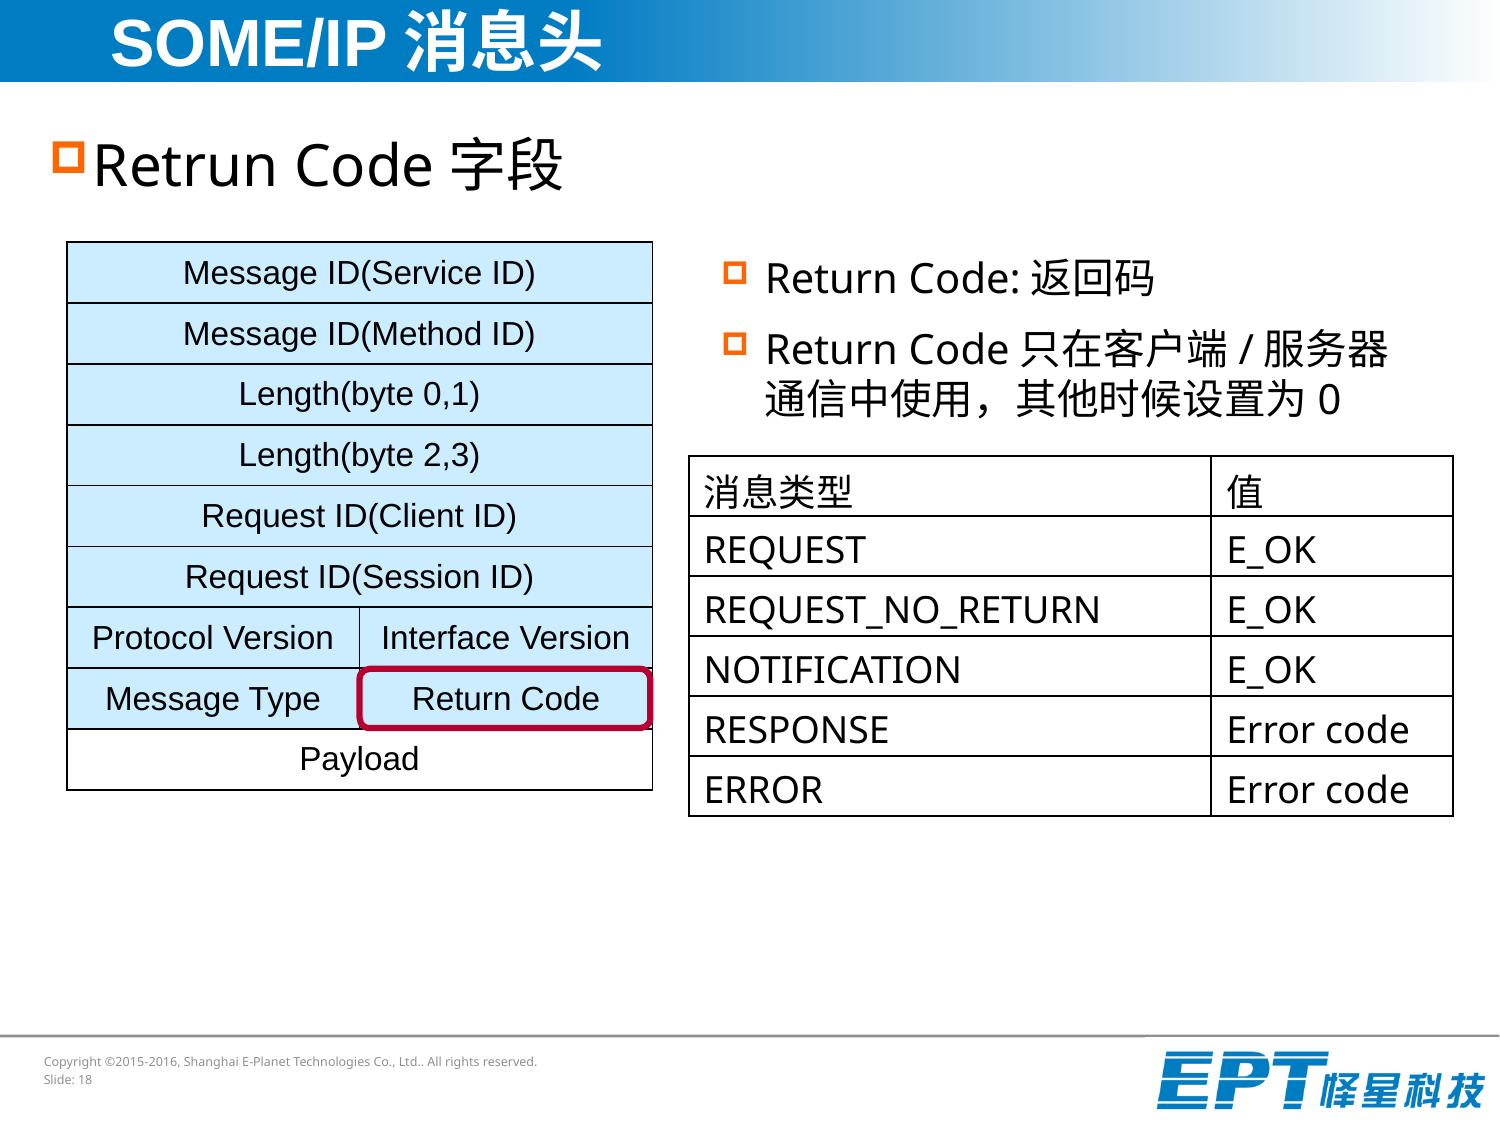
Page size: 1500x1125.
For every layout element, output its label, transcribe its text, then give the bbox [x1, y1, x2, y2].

table_cell Error code [1212, 697, 1452, 755]
table_header 值 [1212, 457, 1452, 515]
text_box Return Code:返回码 Return Code只在客户端/服务器通信中使用，其他时候设置为0 [706, 244, 1436, 431]
table_cell E_OK [1212, 517, 1452, 575]
table_cell E_OK [1212, 637, 1452, 695]
table_header 消息类型 [690, 457, 1210, 515]
table_cell Interface Version [360, 608, 652, 667]
table_cell Error code [1212, 757, 1452, 815]
table_cell RESPONSE [690, 697, 1210, 755]
text_box [359, 668, 651, 729]
table_cell ERROR [690, 757, 1210, 815]
table_cell REQUEST_NO_RETURN [690, 577, 1210, 635]
table_cell Length(byte 0,1) [68, 365, 652, 424]
table_cell Length(byte 2,3) [68, 426, 652, 485]
table_cell NOTIFICATION [690, 637, 1210, 695]
table_cell Request ID(Session ID) [68, 547, 652, 606]
table_cell Message ID(Method ID) [68, 304, 652, 363]
table_cell Protocol Version [68, 608, 359, 667]
list Retrun Code字段 [48, 120, 1436, 889]
picture [1145, 1037, 1500, 1125]
table_cell E_OK [1212, 577, 1452, 635]
table_cell Message Type [68, 669, 359, 728]
table_cell Payload [68, 730, 652, 789]
table_cell REQUEST [690, 517, 1210, 575]
table_cell Return Code [645, 669, 652, 728]
title SOME/IP消息头 [91, 0, 1287, 80]
table_cell Request ID(Client ID) [68, 486, 652, 546]
table_header Message ID(Service ID) [68, 243, 652, 302]
